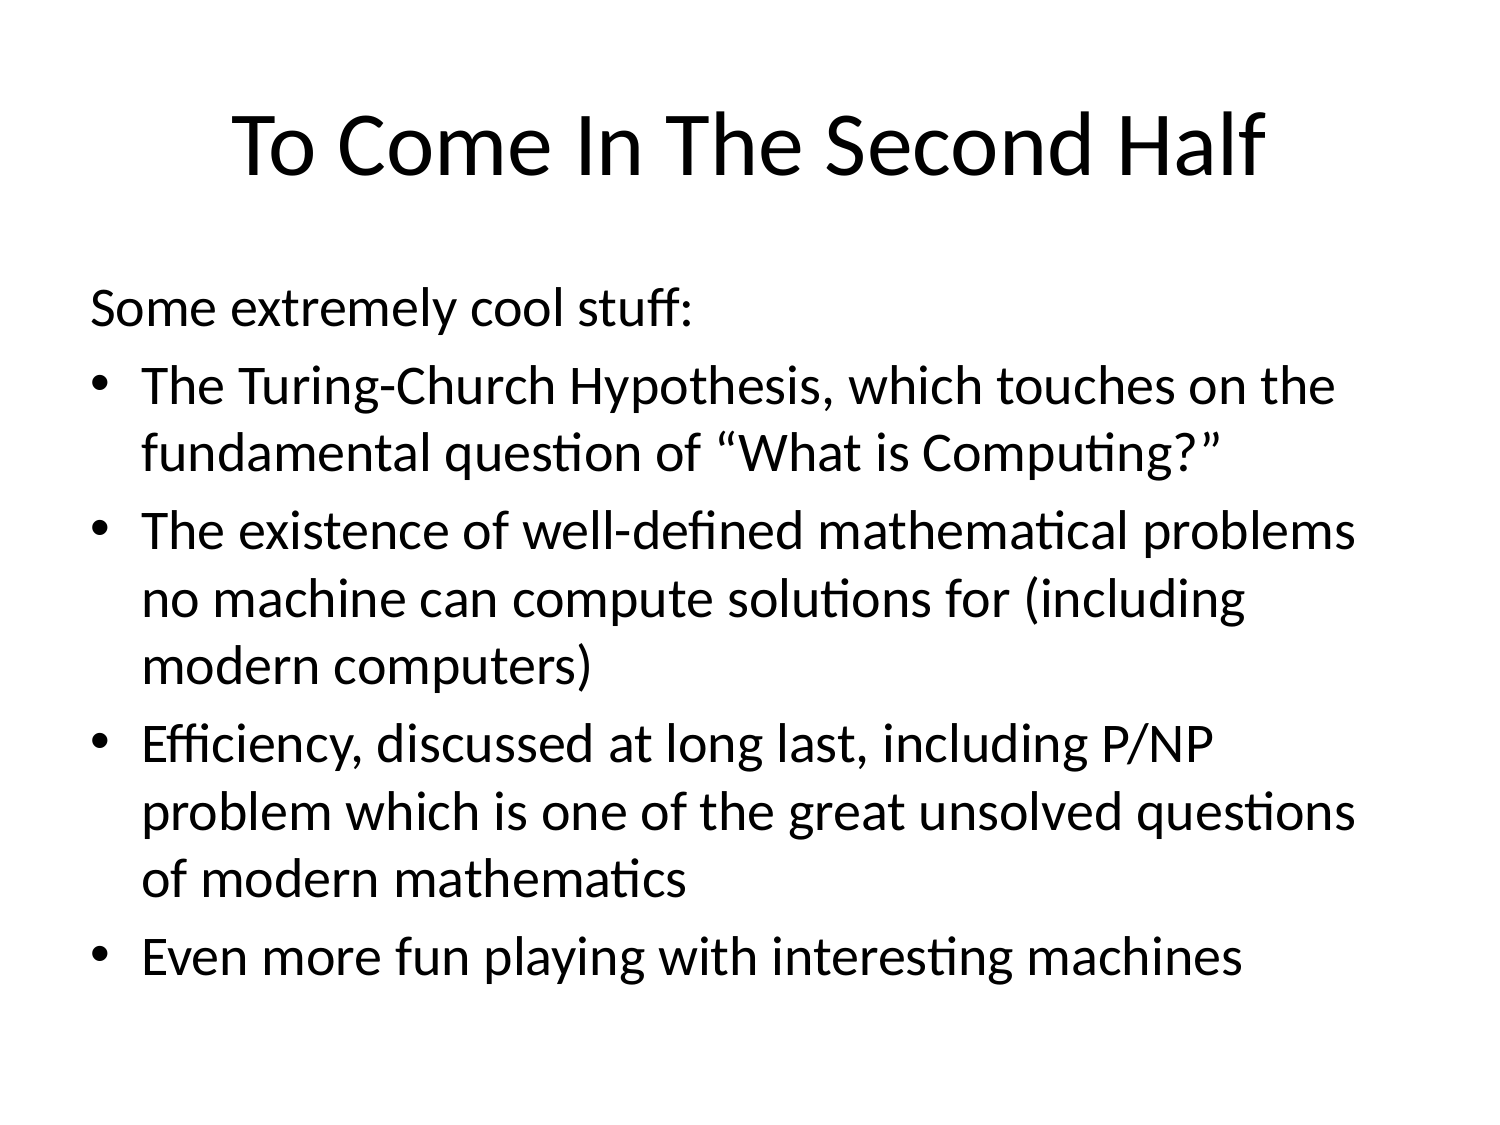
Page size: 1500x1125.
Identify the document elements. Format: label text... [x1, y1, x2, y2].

title To Come In The Second Half [75, 45, 1425, 233]
list Some extremely cool stuff: The Turing-Church Hypothesis, which touches on the fundamental question of “What is Computing?” The existence of well-defined mathematical problems no machine can compute solutions for (including modern computers) Efficiency, discussed at long last, including P/NP problem which is one of the great unsolved questions of modern mathematics Even more fun playing with interesting machines [75, 262, 1425, 1005]
